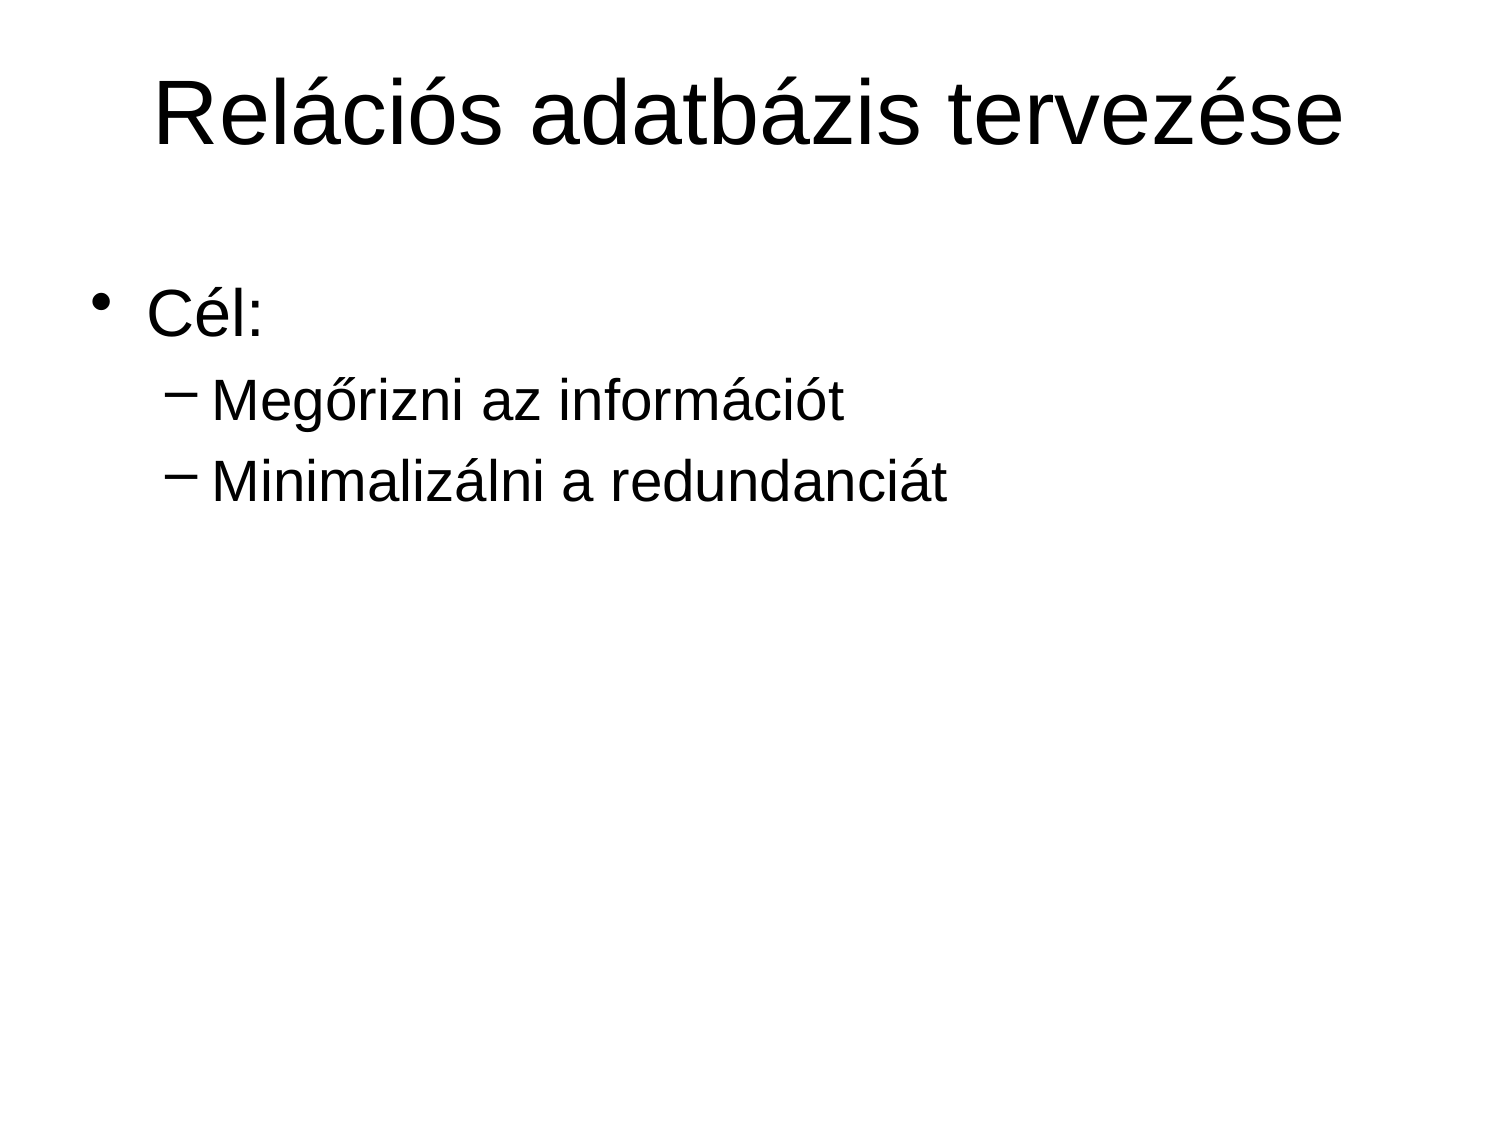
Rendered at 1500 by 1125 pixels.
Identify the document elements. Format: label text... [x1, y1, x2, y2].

title Relációs adatbázis tervezése [75, 45, 1425, 233]
list Cél: Megőrizni az információt Minimalizálni a redundanciát [75, 262, 1425, 1005]
